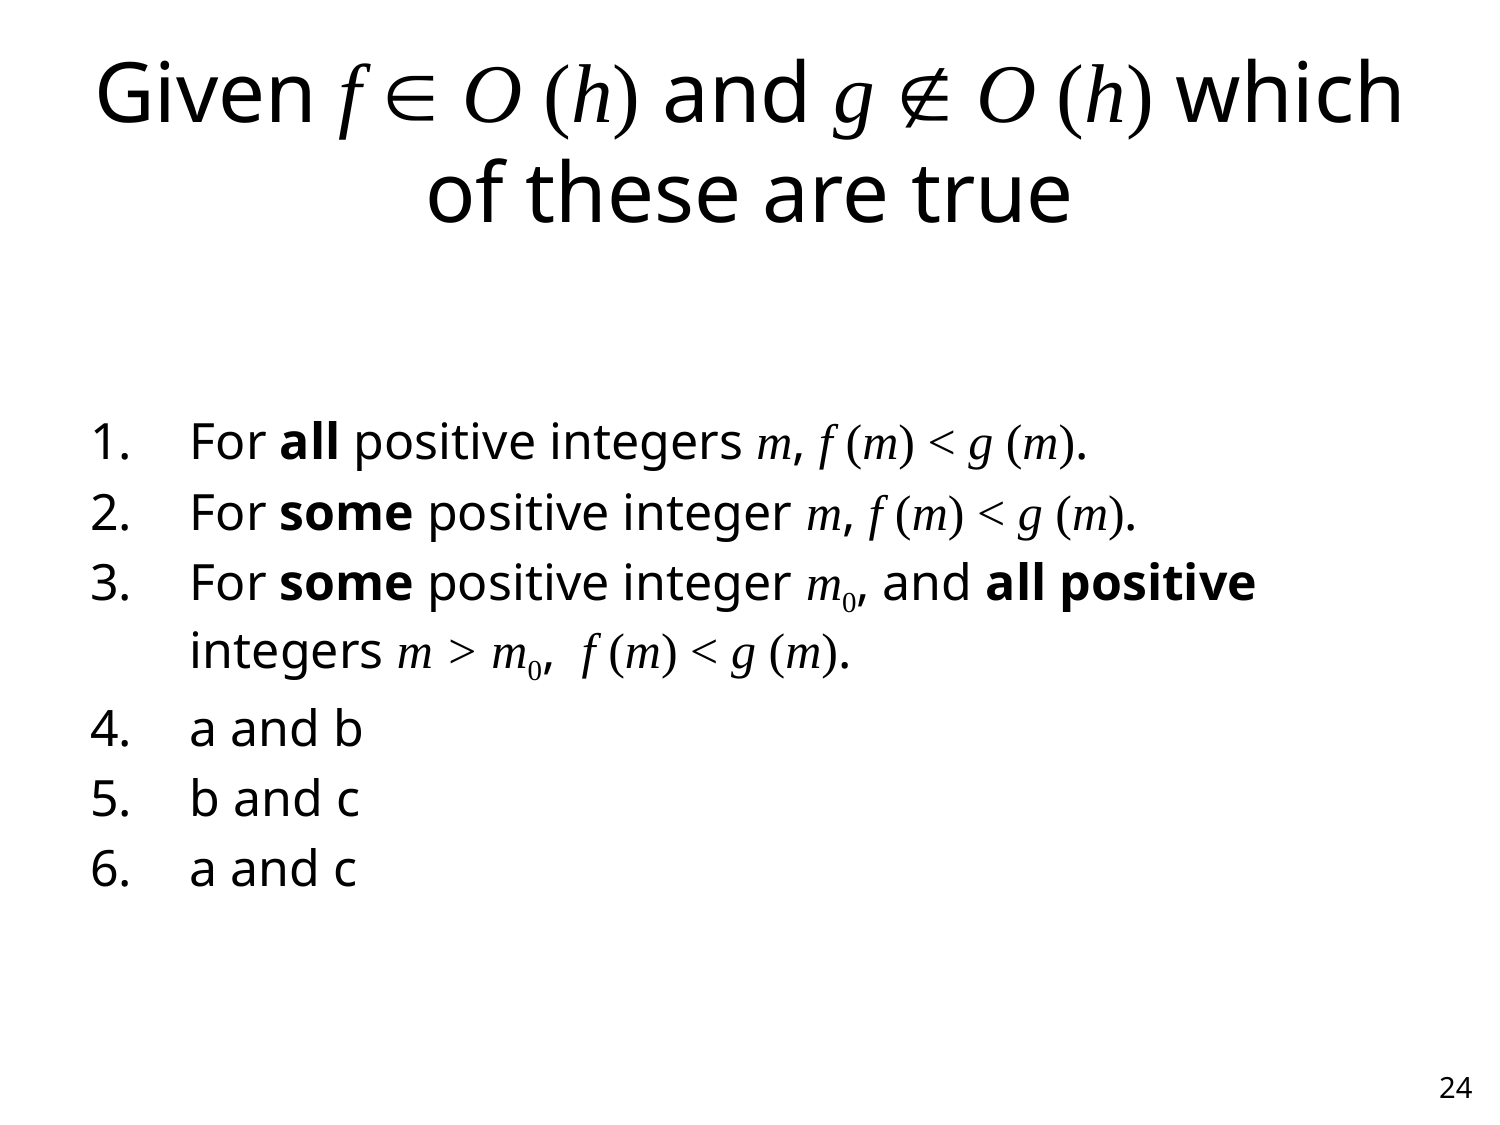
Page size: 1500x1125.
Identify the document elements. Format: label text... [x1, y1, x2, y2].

title Given f  O (h) and g  O (h) which of these are true [74, 44, 1426, 233]
list For all positive integers m, f (m) < g (m). For some positive integer m, f (m) < g (m). For some positive integer m0, and all positive integers m > m0, f (m) < g (m). a and b b and c a and c [74, 262, 1426, 1006]
